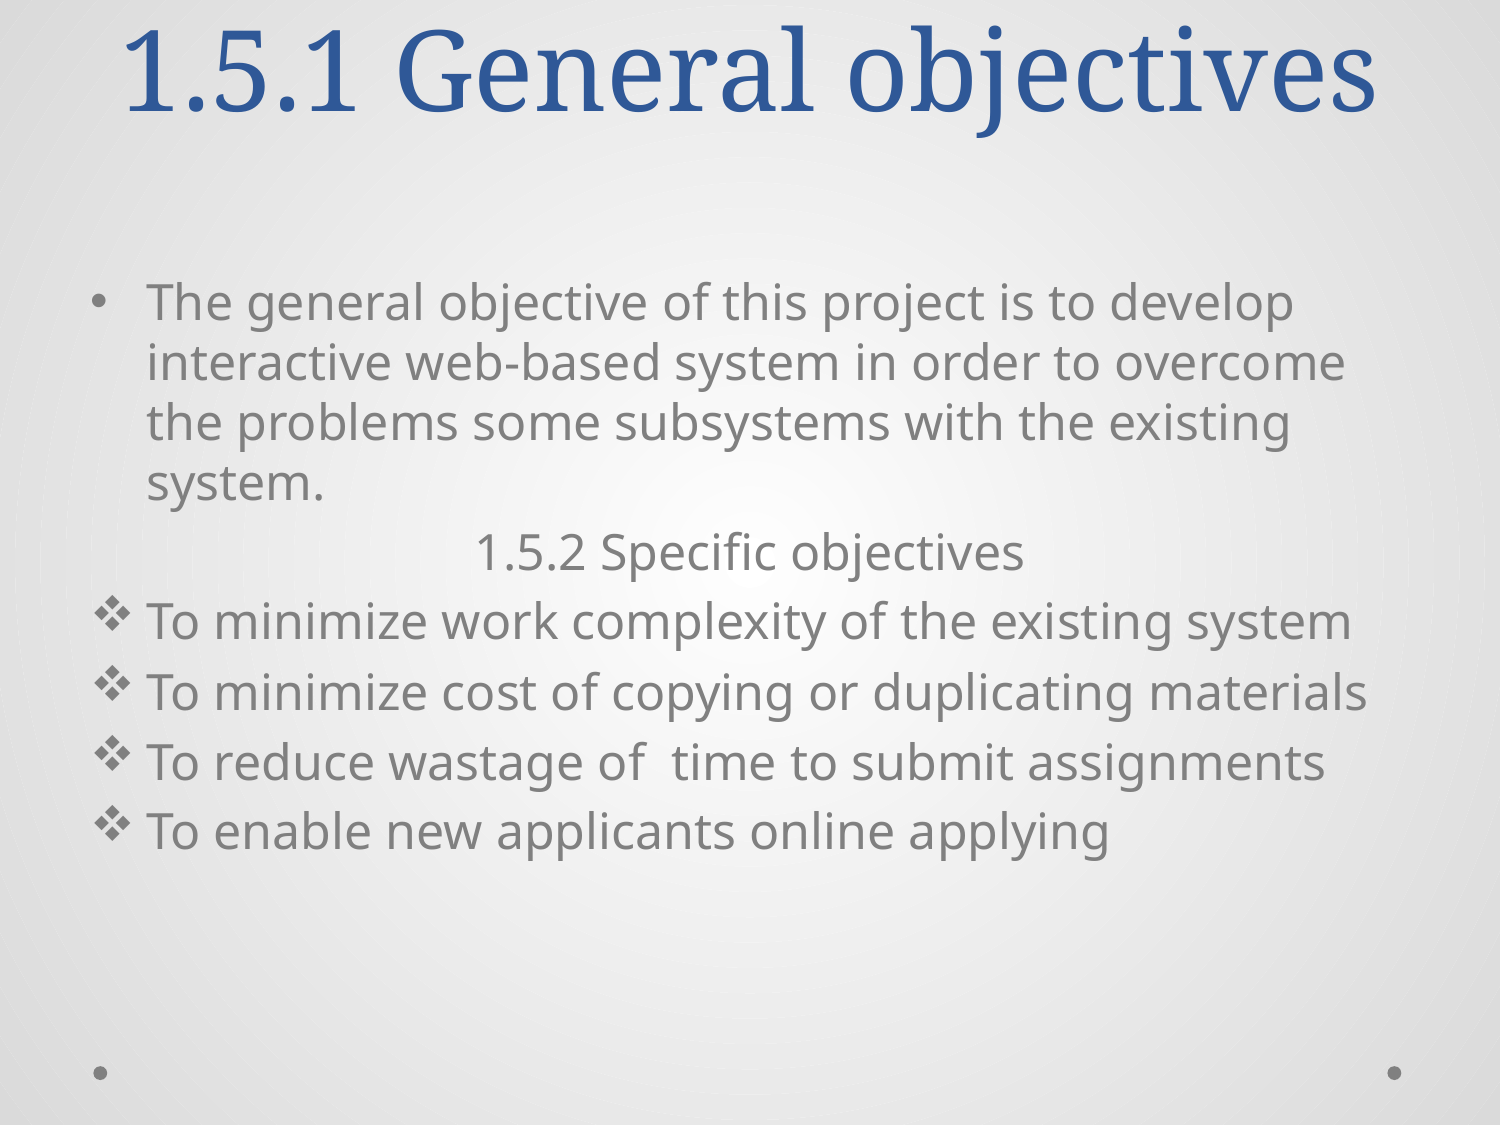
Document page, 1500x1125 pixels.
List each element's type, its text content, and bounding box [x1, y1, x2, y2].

list The general objective of this project is to develop interactive web-based system in order to overcome the problems some subsystems with the existing system. 1.5.2 Specific objectives To minimize work complexity of the existing system To minimize cost of copying or duplicating materials To reduce wastage of time to submit assignments To enable new applicants online applying [75, 262, 1425, 1005]
title 1.5.1 General objectives [75, 0, 1425, 262]
